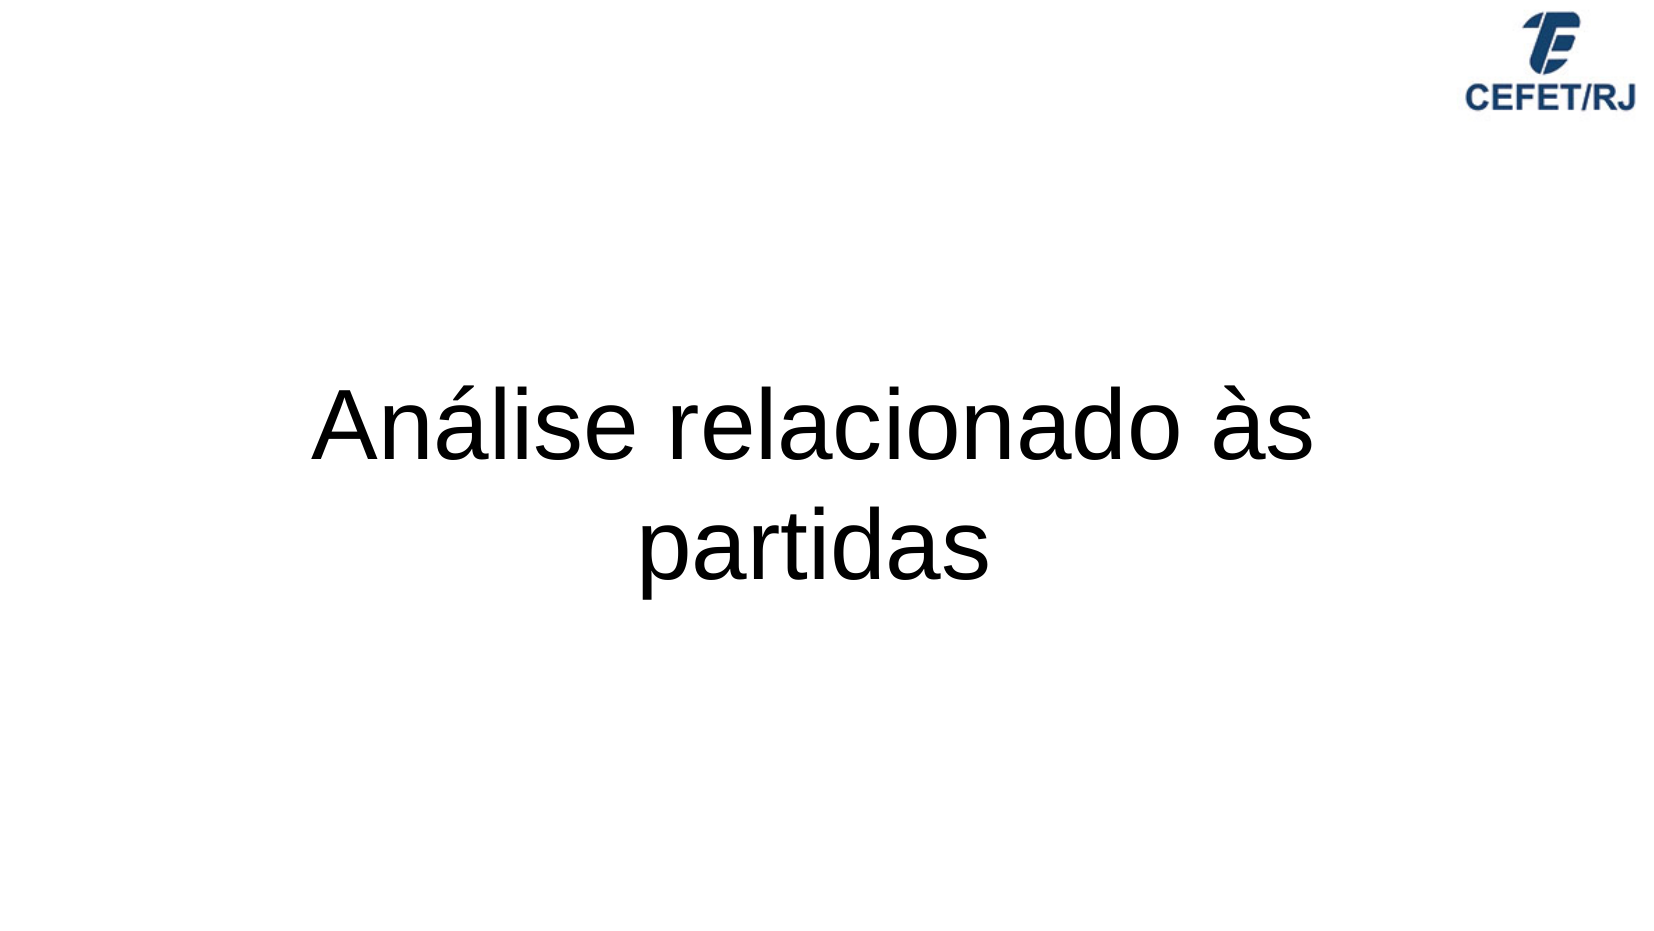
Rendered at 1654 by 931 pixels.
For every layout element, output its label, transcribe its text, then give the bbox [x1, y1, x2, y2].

picture [1447, 0, 1654, 123]
text_box Análise relacionado às partidas [194, 351, 1435, 600]
